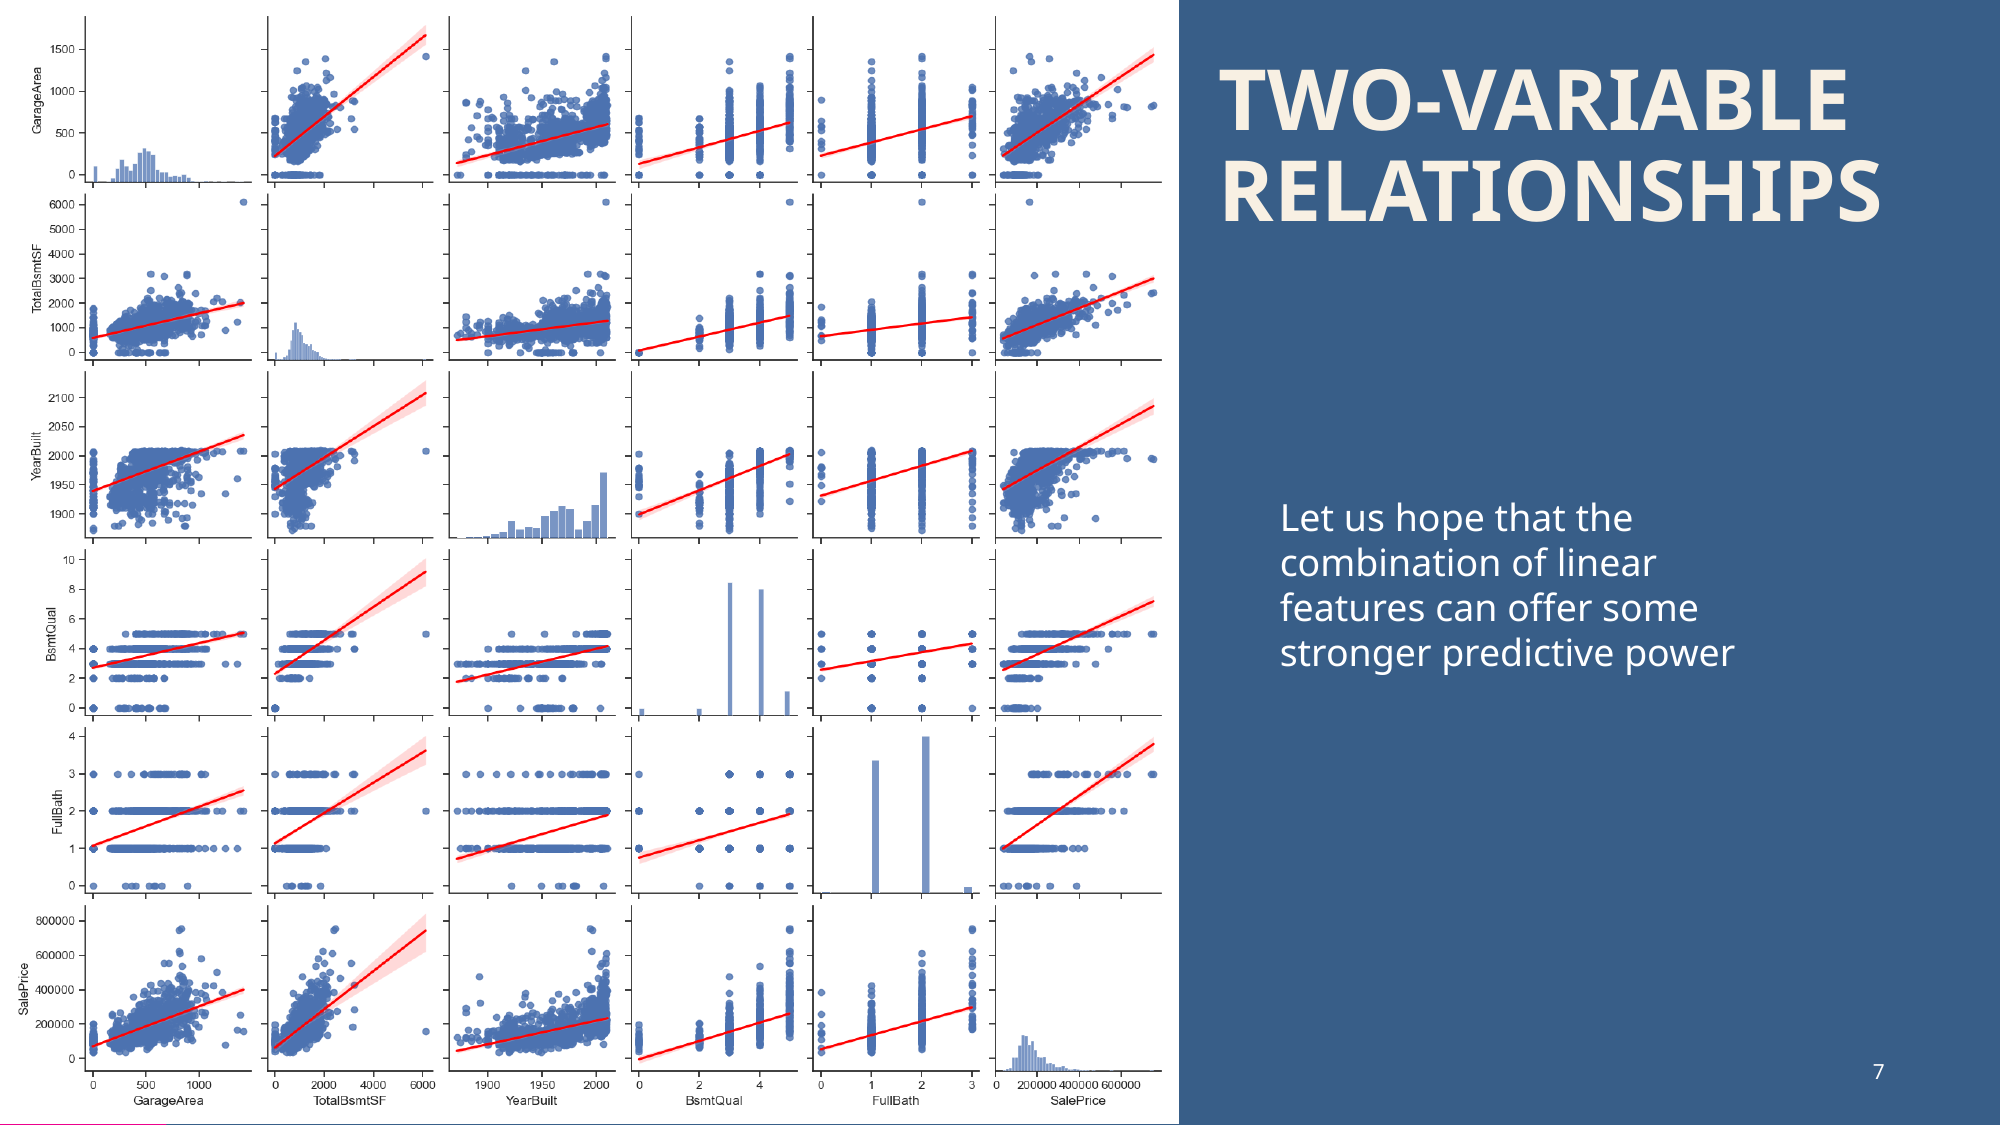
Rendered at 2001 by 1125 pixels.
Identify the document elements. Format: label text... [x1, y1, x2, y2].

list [0, 0, 1179, 1124]
list Let us hope that the combination of linear features can offer some stronger predictive power [1264, 485, 1765, 1103]
title Two-Variable relationships [1203, 50, 1900, 274]
slide_number 7 [1824, 1042, 1900, 1103]
